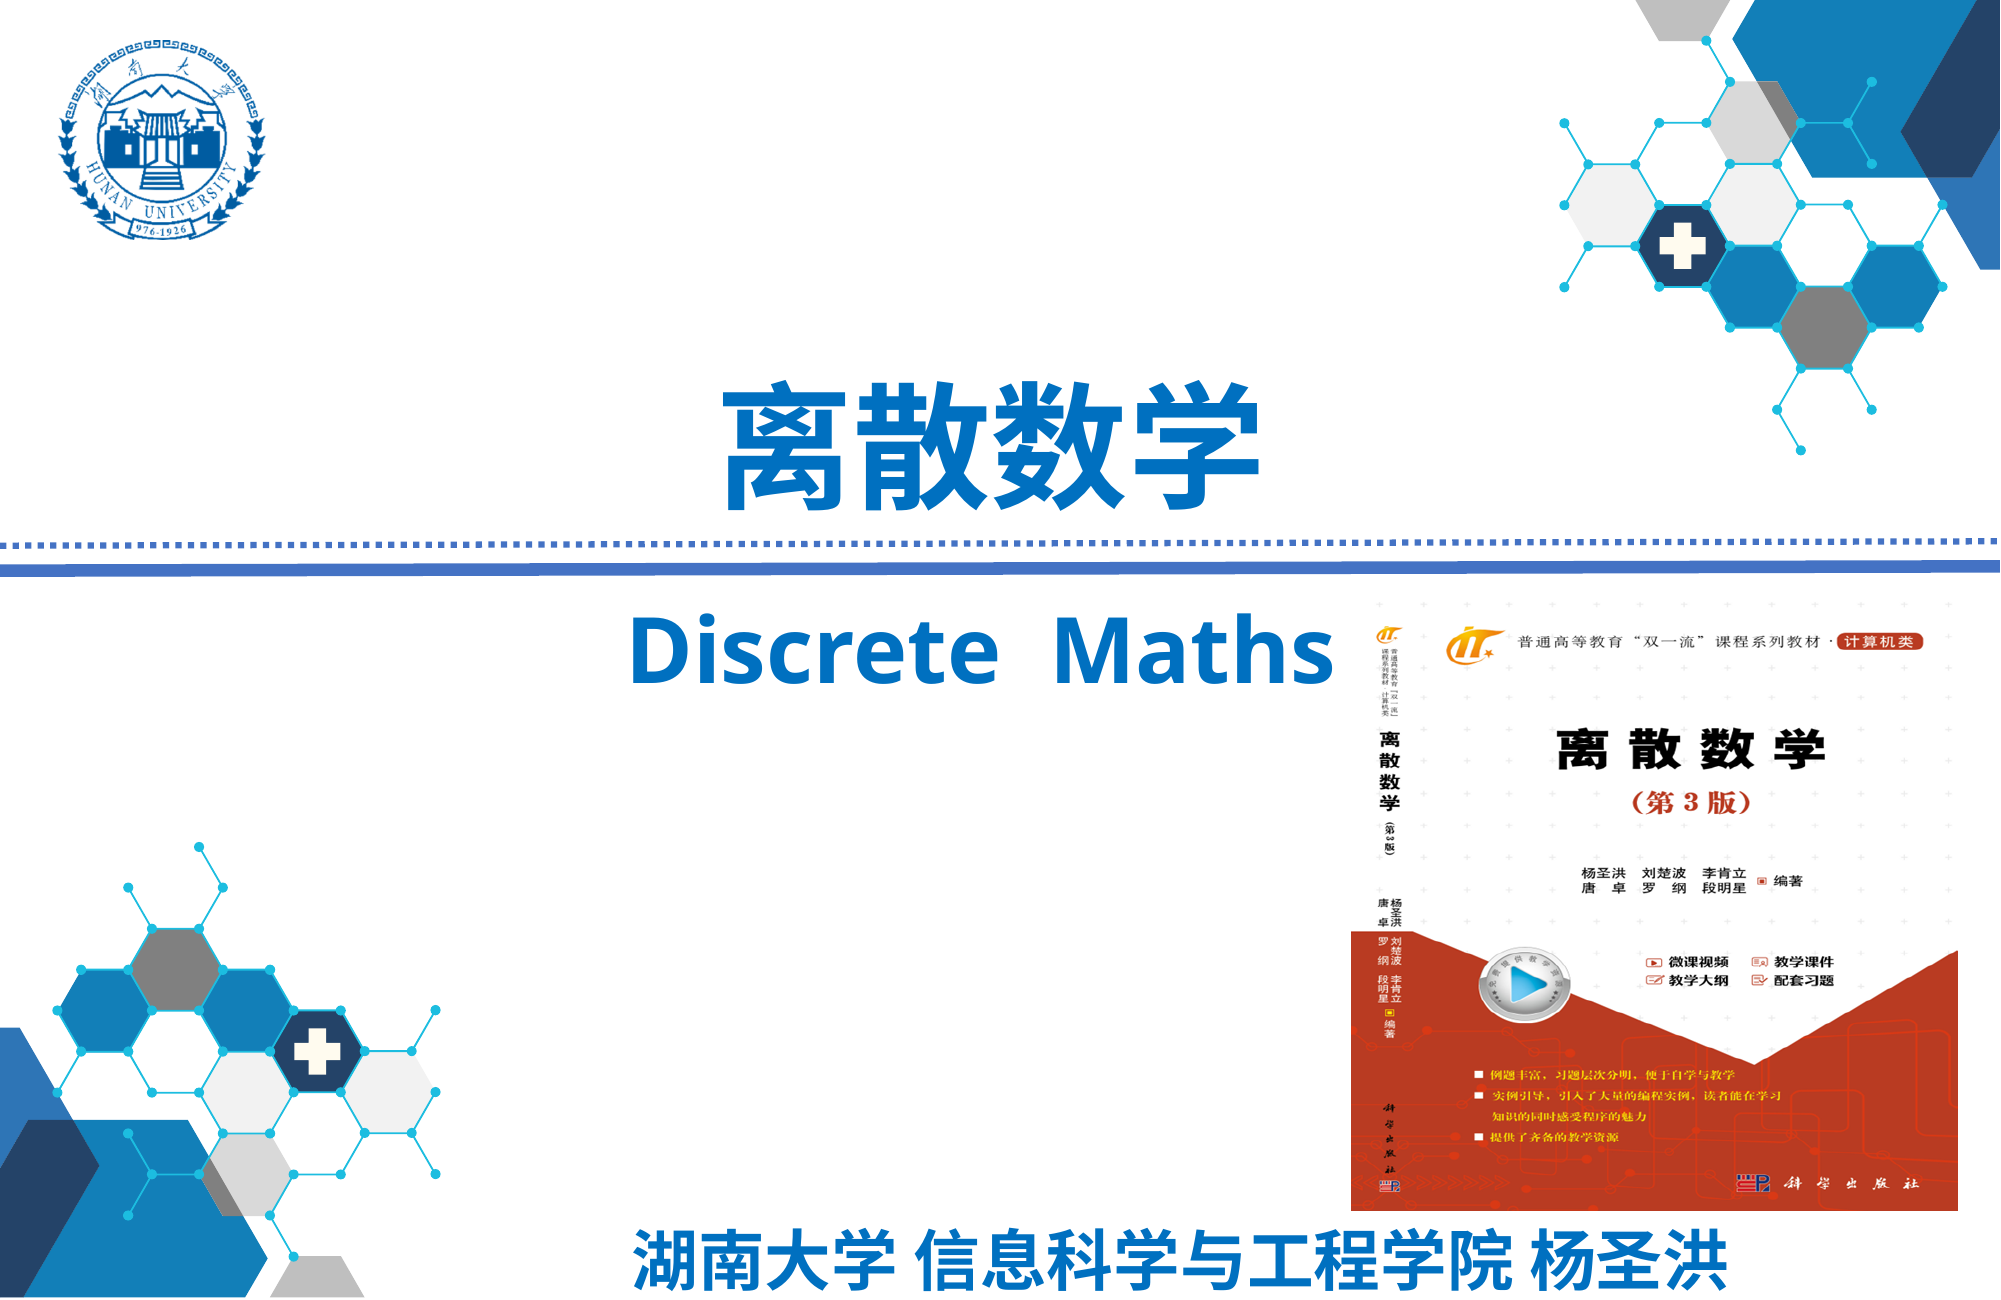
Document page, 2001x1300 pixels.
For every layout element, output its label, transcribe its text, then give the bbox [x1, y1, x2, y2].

text_box 离散数学 [267, 354, 1714, 534]
picture [57, 40, 266, 240]
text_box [0, 566, 2000, 571]
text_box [1559, 0, 2000, 490]
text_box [0, 807, 441, 1298]
text_box Discrete Maths [257, 583, 1705, 709]
text_box 湖南大学 信息科学与工程学院 杨圣洪 [616, 1211, 1977, 1300]
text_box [0, 541, 2000, 546]
picture [1351, 591, 1958, 1211]
